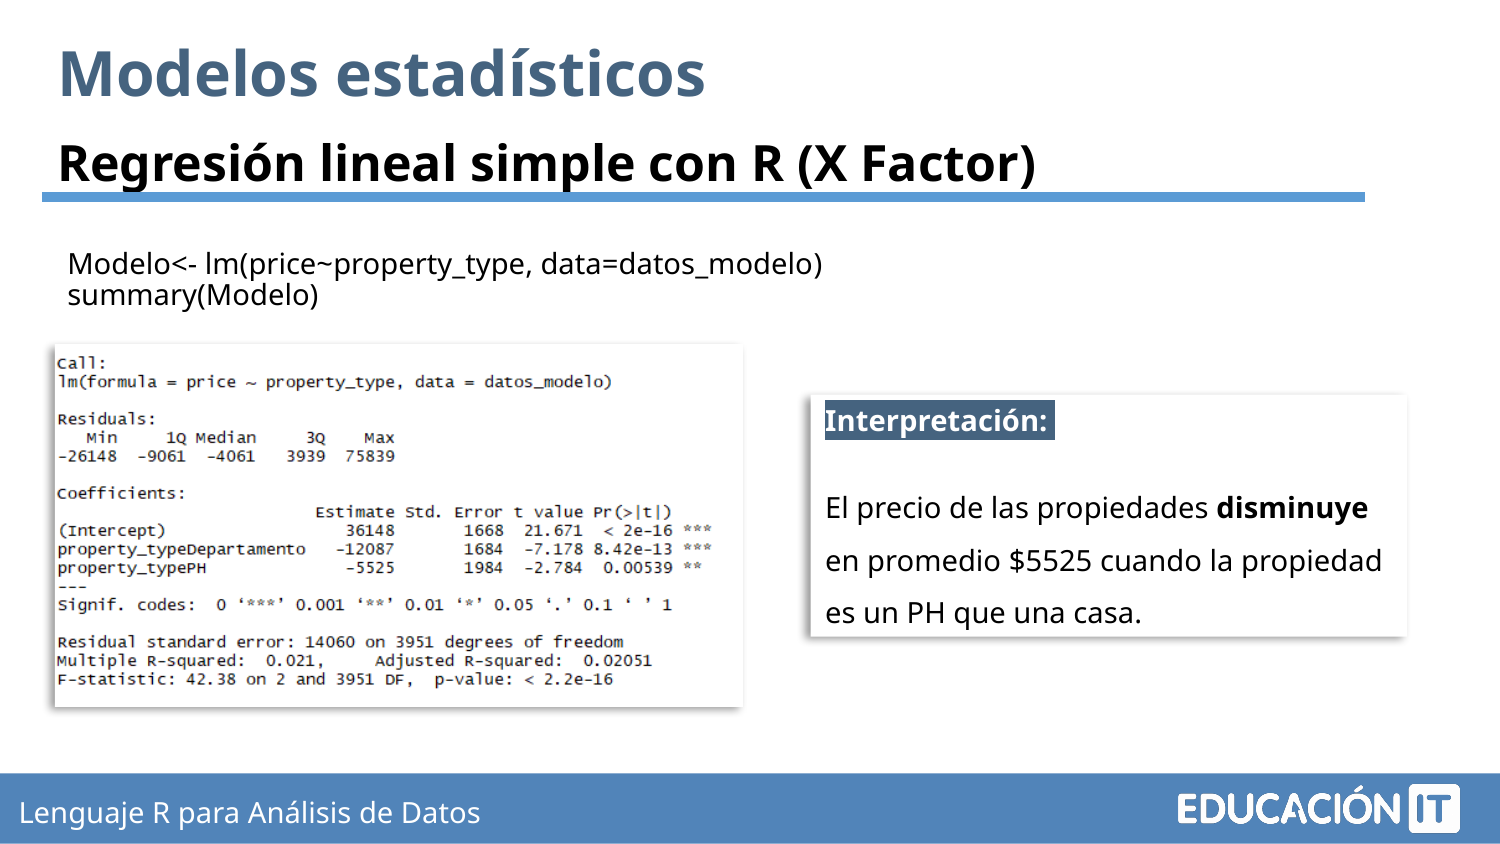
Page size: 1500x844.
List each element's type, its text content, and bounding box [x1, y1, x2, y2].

picture [54, 343, 744, 708]
picture [1175, 778, 1463, 839]
text_box Modelos estadísticos [42, 33, 1032, 110]
text_box Interpretación: El precio de las propiedades disminuye en promedio $5525 cuando la propiedad es un PH que una casa. [810, 394, 1408, 637]
text_box Regresión lineal simple con R (X Factor) [42, 123, 1340, 192]
text_box Modelo<- lm(price~property_type, data=datos_modelo) summary(Modelo) [54, 225, 1366, 337]
